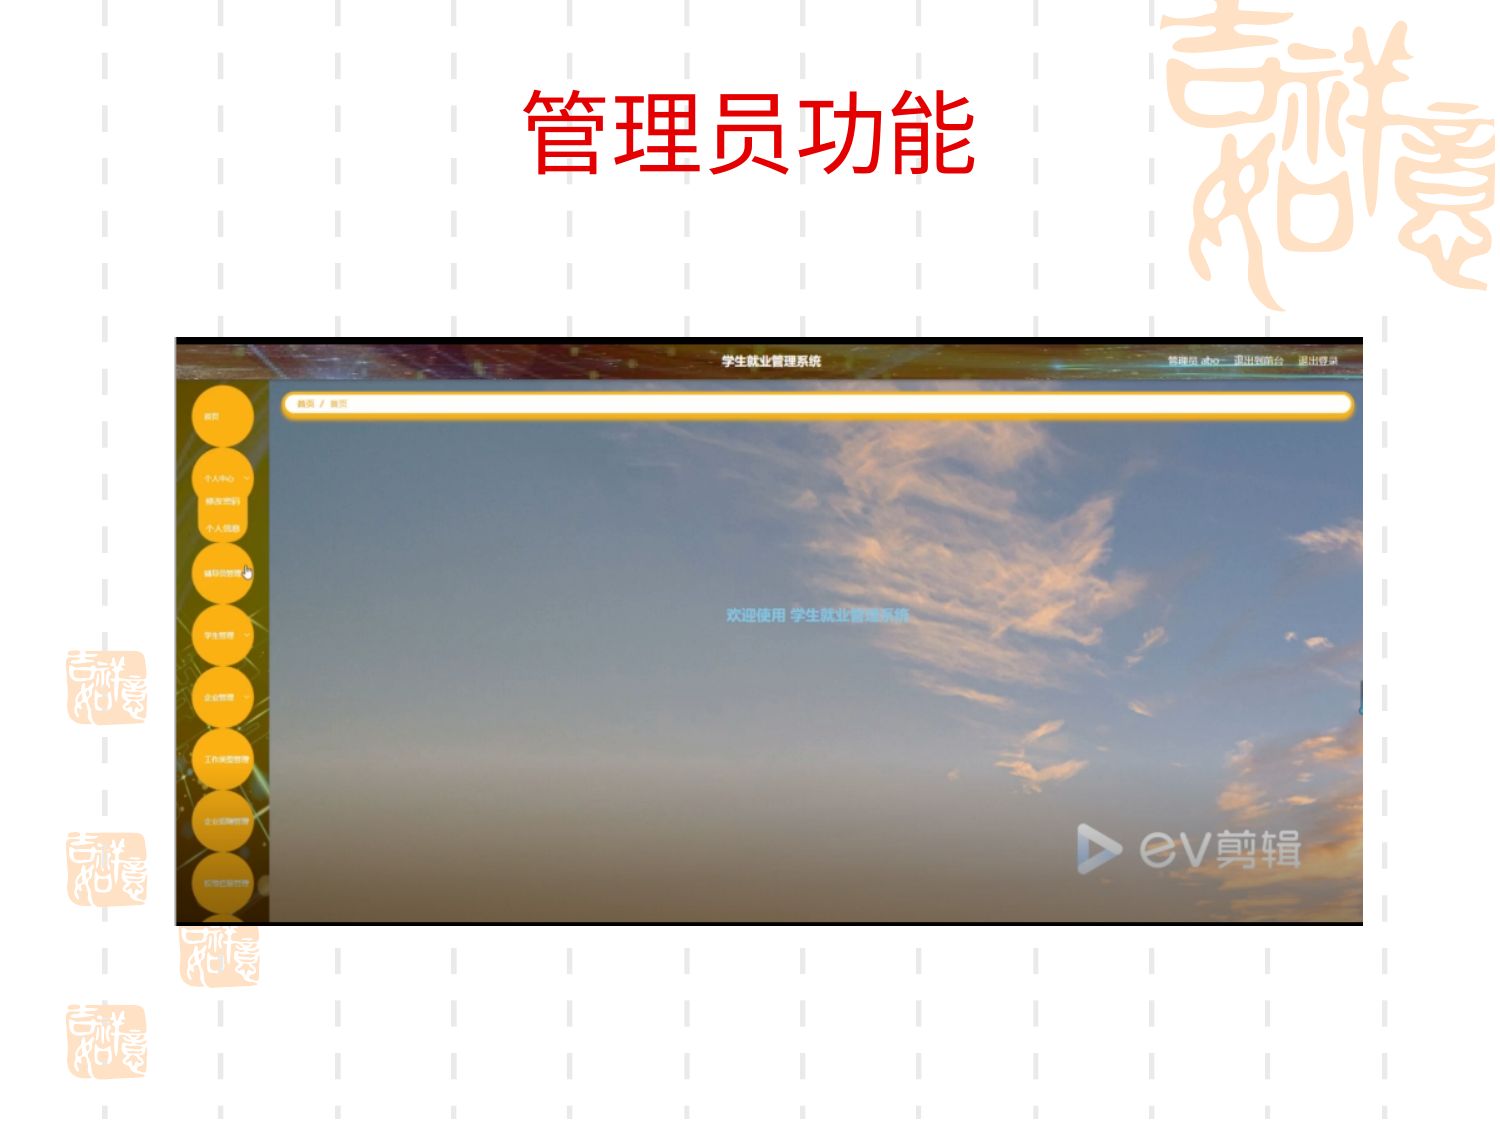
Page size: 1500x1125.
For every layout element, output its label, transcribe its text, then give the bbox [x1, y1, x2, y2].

title 管理员功能 [48, 37, 1451, 226]
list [173, 336, 1364, 927]
